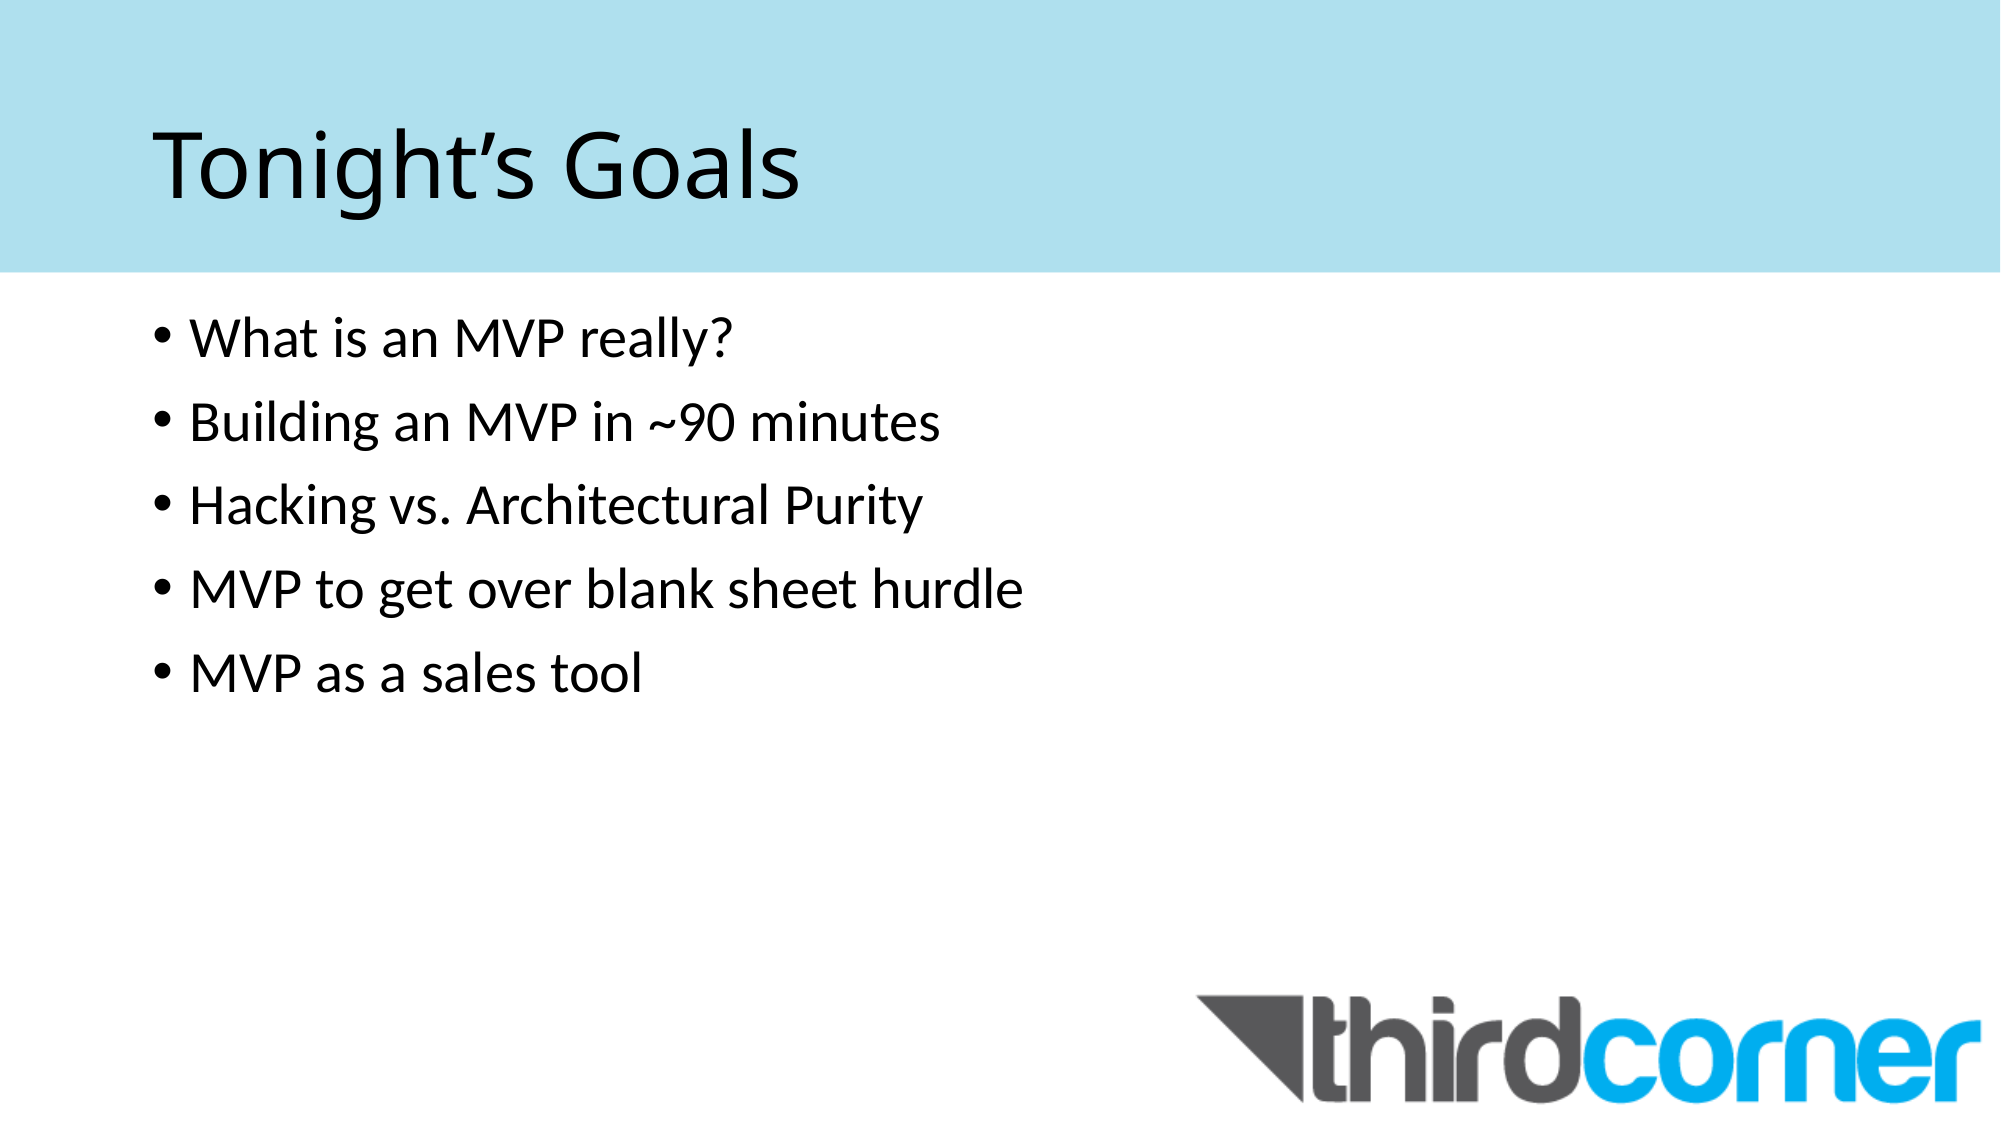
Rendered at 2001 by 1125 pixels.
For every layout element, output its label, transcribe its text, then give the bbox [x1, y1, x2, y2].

title Tonight’s Goals [137, 59, 1863, 278]
list What is an MVP really? Building an MVP in ~90 minutes Hacking vs. Architectural Purity MVP to get over blank sheet hurdle MVP as a sales tool [137, 299, 1863, 1014]
picture [0, 0, 2001, 1125]
